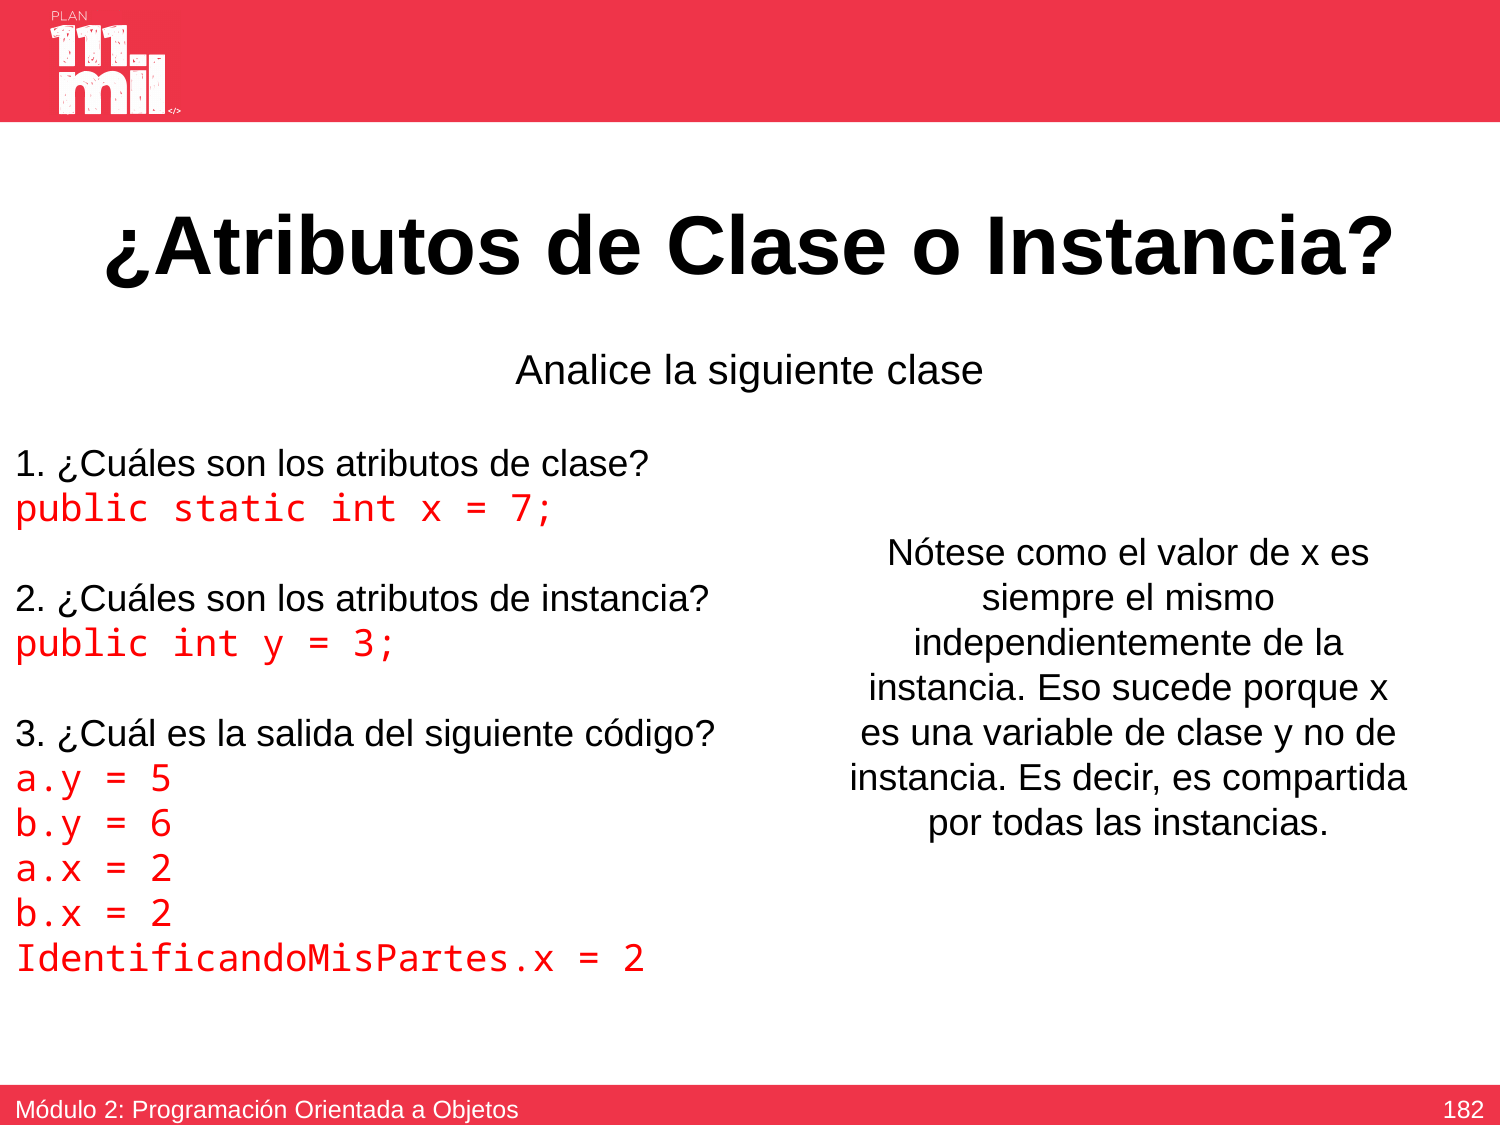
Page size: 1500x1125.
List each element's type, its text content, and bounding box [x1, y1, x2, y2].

picture [49, 10, 181, 115]
text_box Nótese como el valor de x es siempre el mismo independientemente de la instancia. Eso sucede porque x es una variable de clase y no de instancia. Es decir, es compartida por todas las instancias. [834, 520, 1423, 900]
text_box 1. ¿Cuáles son los atributos de clase? public static int x = 7; 2. ¿Cuáles son los atributos de instancia? public int y = 3; 3. ¿Cuál es la salida del siguiente código? a.y = 5 b.y = 6 a.x = 2 b.x = 2 IdentificandoMisPartes.x = 2 [0, 431, 1423, 1038]
slide_number 181 [1162, 1078, 1500, 1125]
text_box Analice la siguiente clase [0, 335, 1500, 401]
footer Módulo 2: Programación Orientada a Objetos [0, 1078, 577, 1125]
title ¿Atributos de Clase o Instancia? [0, 147, 1500, 335]
